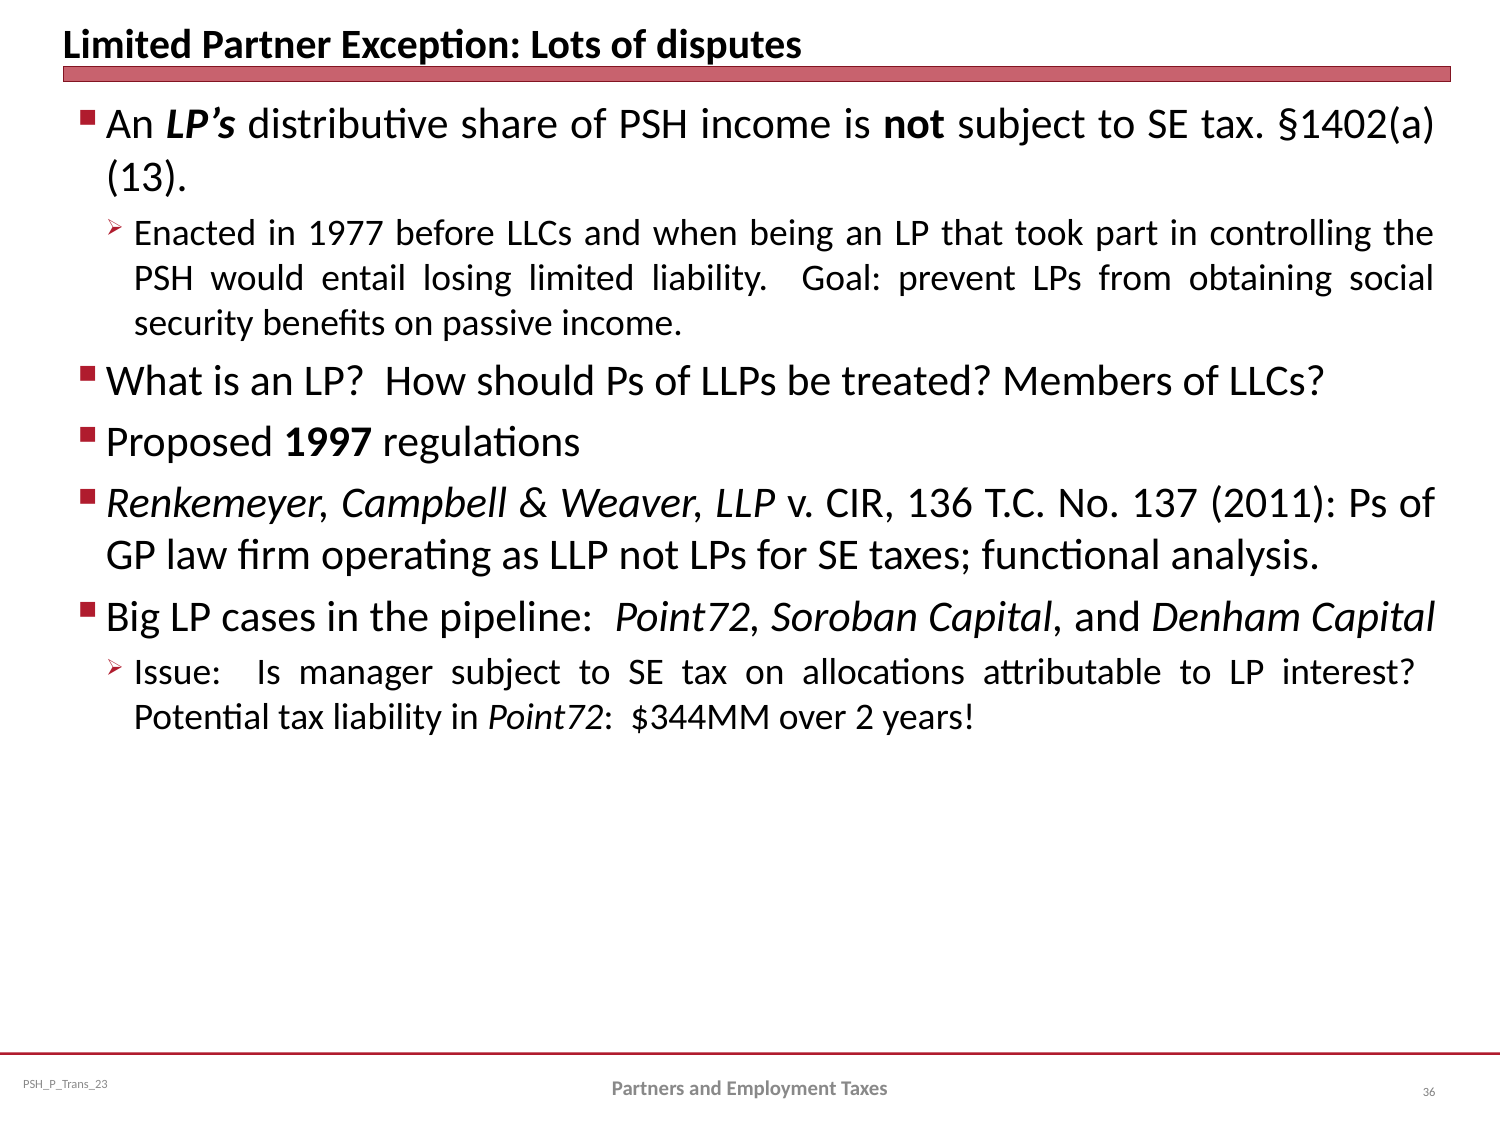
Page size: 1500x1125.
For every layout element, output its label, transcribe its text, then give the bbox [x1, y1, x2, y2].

slide_number 36 [1375, 1061, 1451, 1122]
title Limited Partner Exception: Lots of disputes [62, 6, 1451, 67]
footer Partners and Employment Taxes [512, 1056, 988, 1117]
list An LP’s distributive share of PSH income is not subject to SE tax. §1402(a)(13). Enacted in 1977 before LLCs and when being an LP that took part in controlling the PSH would entail losing limited liability. Goal: prevent LPs from obtaining social security benefits on passive income. What is an LP? How should Ps of LLPs be treated? Members of LLCs? Proposed 1997 regulations Renkemeyer, Campbell & Weaver, LLP v. CIR, 136 T.C. No. 137 (2011): Ps of GP law firm operating as LLP not LPs for SE taxes; functional analysis. Big LP cases in the pipeline: Point72, Soroban Capital, and Denham Capital Issue: Is manager subject to SE tax on allocations attributable to LP interest? Potential tax liability in Point72: $344MM over 2 years! [63, 87, 1451, 1041]
